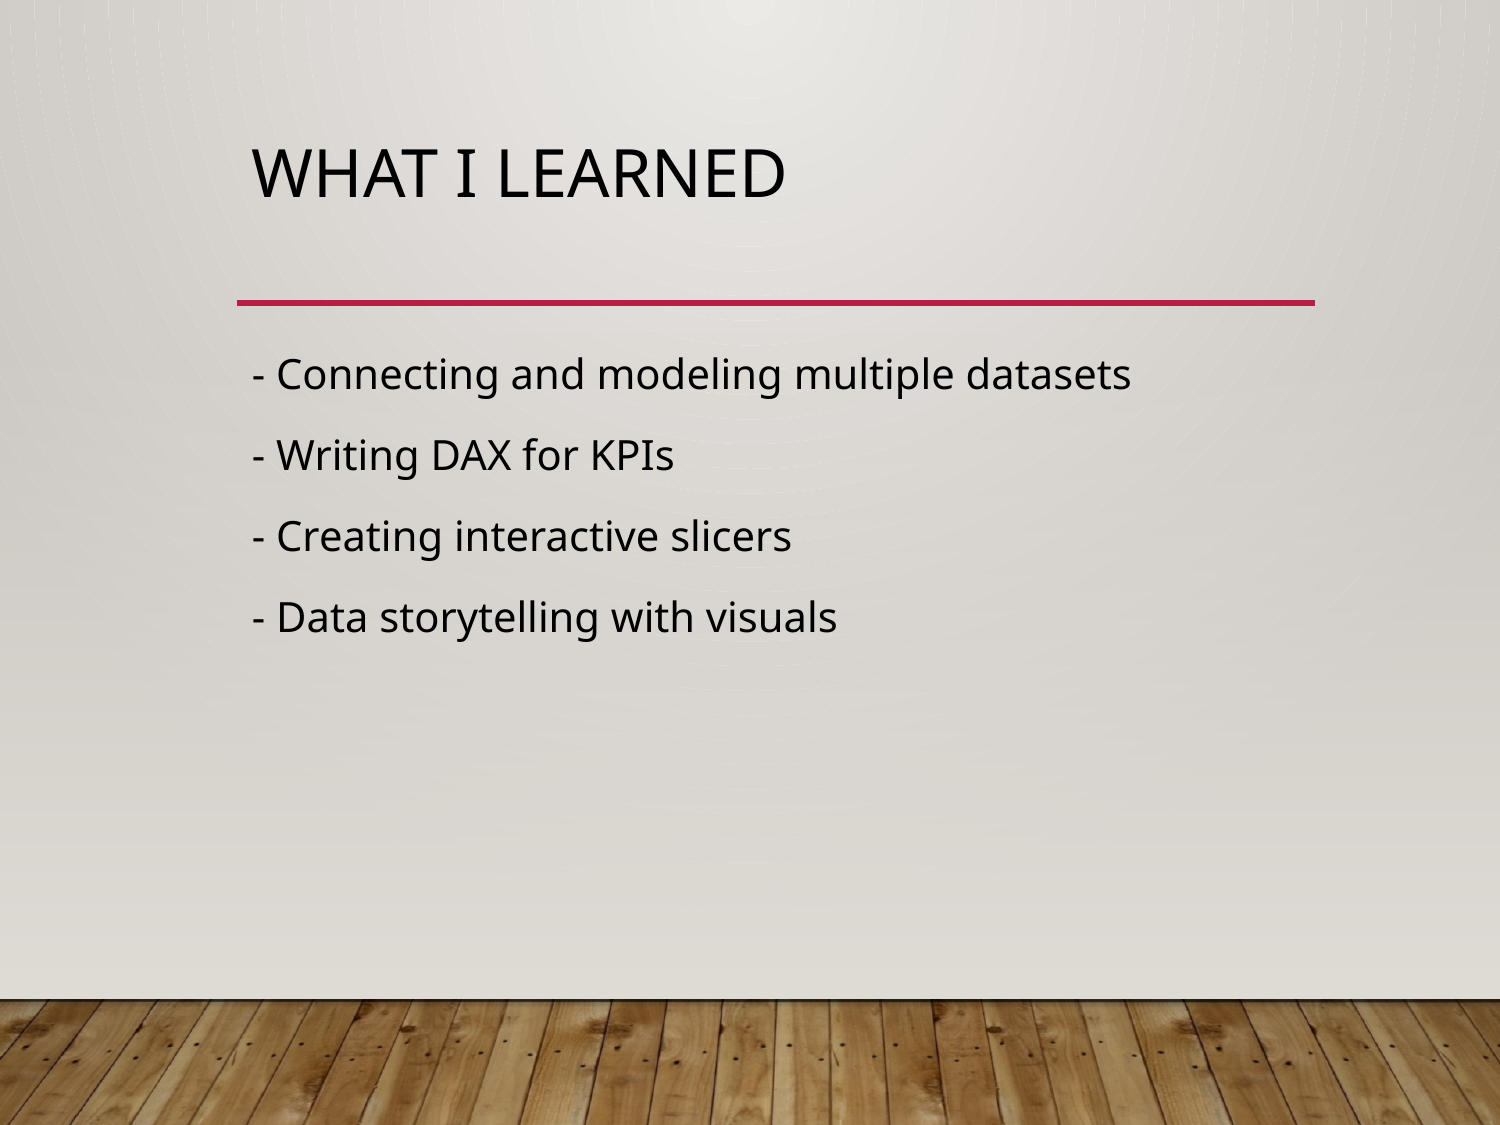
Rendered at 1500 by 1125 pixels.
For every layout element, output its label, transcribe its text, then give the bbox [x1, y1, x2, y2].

list - Connecting and modeling multiple datasets - Writing DAX for KPIs - Creating interactive slicers - Data storytelling with visuals [236, 330, 1315, 897]
picture [0, 999, 1500, 1125]
title What I Learned [236, 131, 1315, 305]
